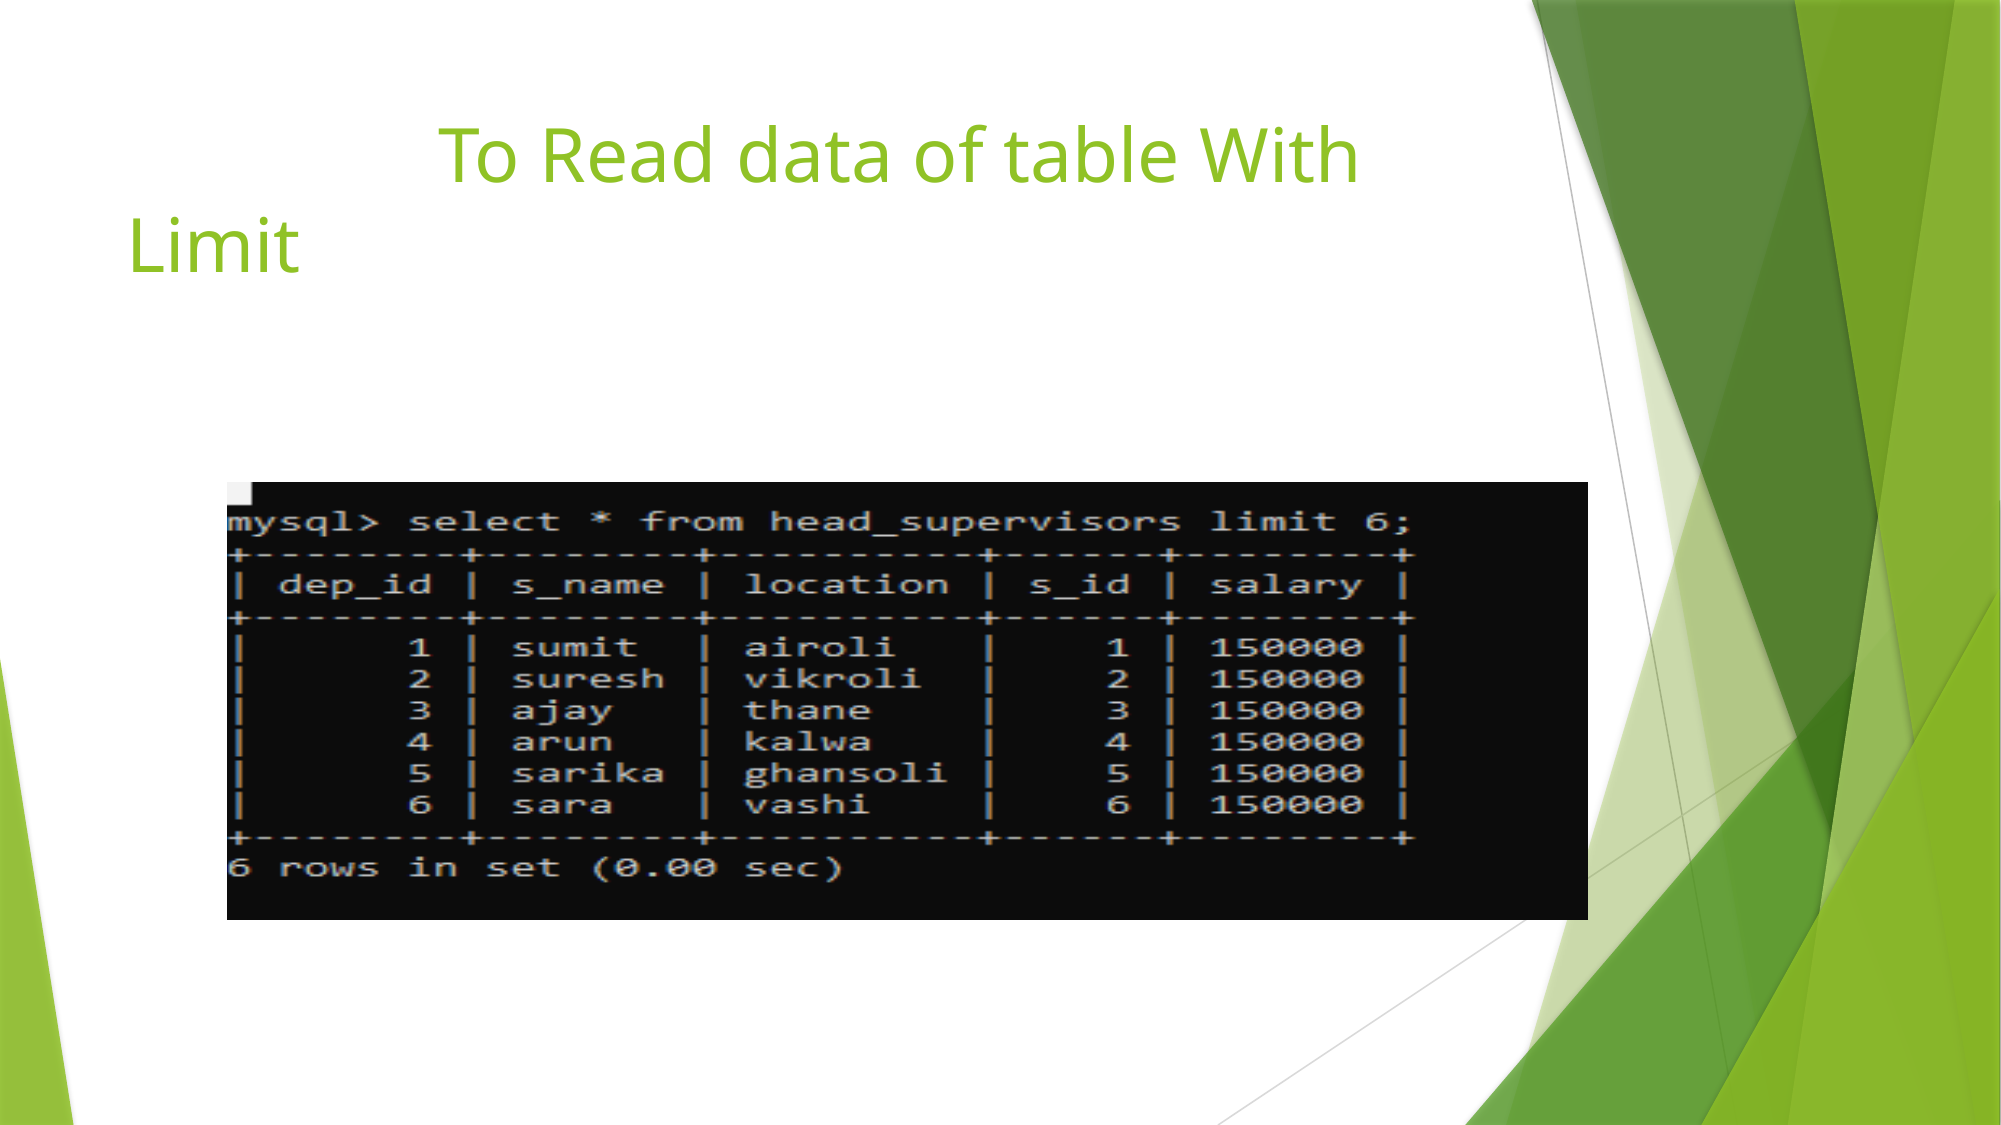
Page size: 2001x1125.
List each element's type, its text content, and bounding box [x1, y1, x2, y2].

title To Read data of table With Limit [111, 99, 1522, 317]
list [226, 481, 1589, 920]
